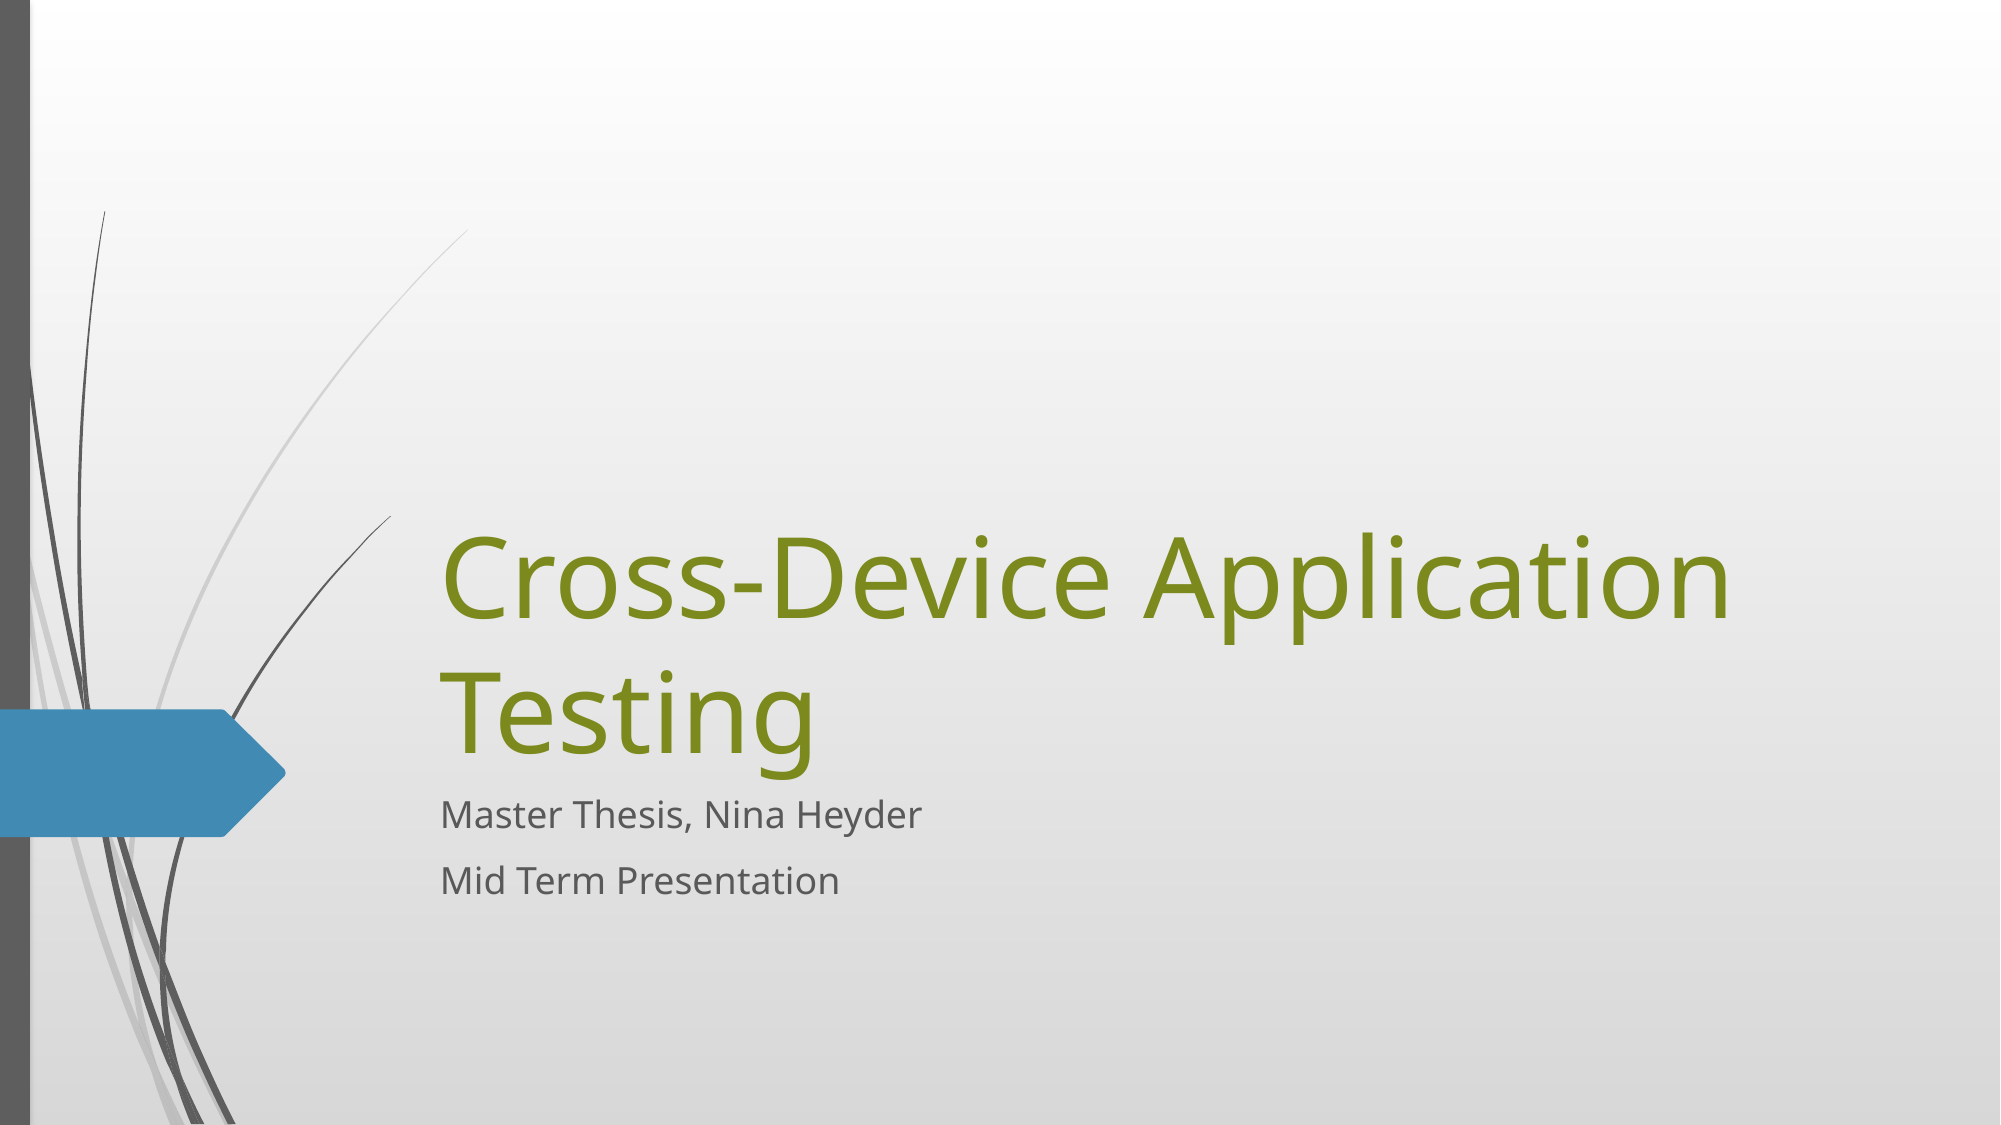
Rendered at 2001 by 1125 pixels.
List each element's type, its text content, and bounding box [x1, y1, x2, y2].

subtitle Master Thesis, Nina Heyder Mid Term Presentation [424, 783, 1888, 969]
title Cross-Device Application Testing [424, 412, 1888, 783]
